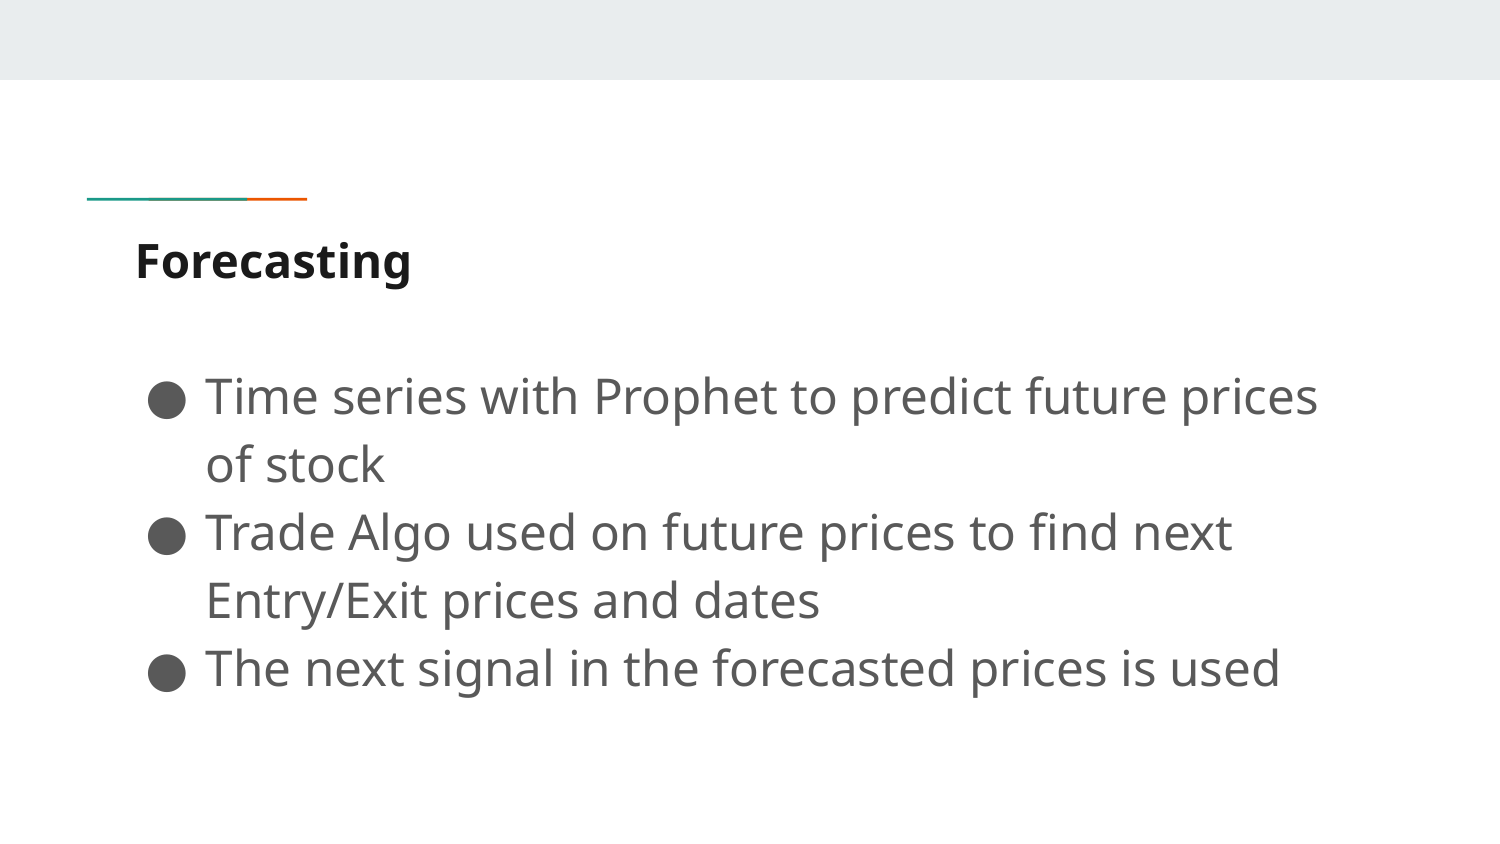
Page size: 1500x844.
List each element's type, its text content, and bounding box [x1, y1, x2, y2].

title Forecasting [119, 216, 1381, 305]
list Time series with Prophet to predict future prices of stock Trade Algo used on future prices to find next Entry/Exit prices and dates The next signal in the forecasted prices is used [119, 341, 1381, 712]
